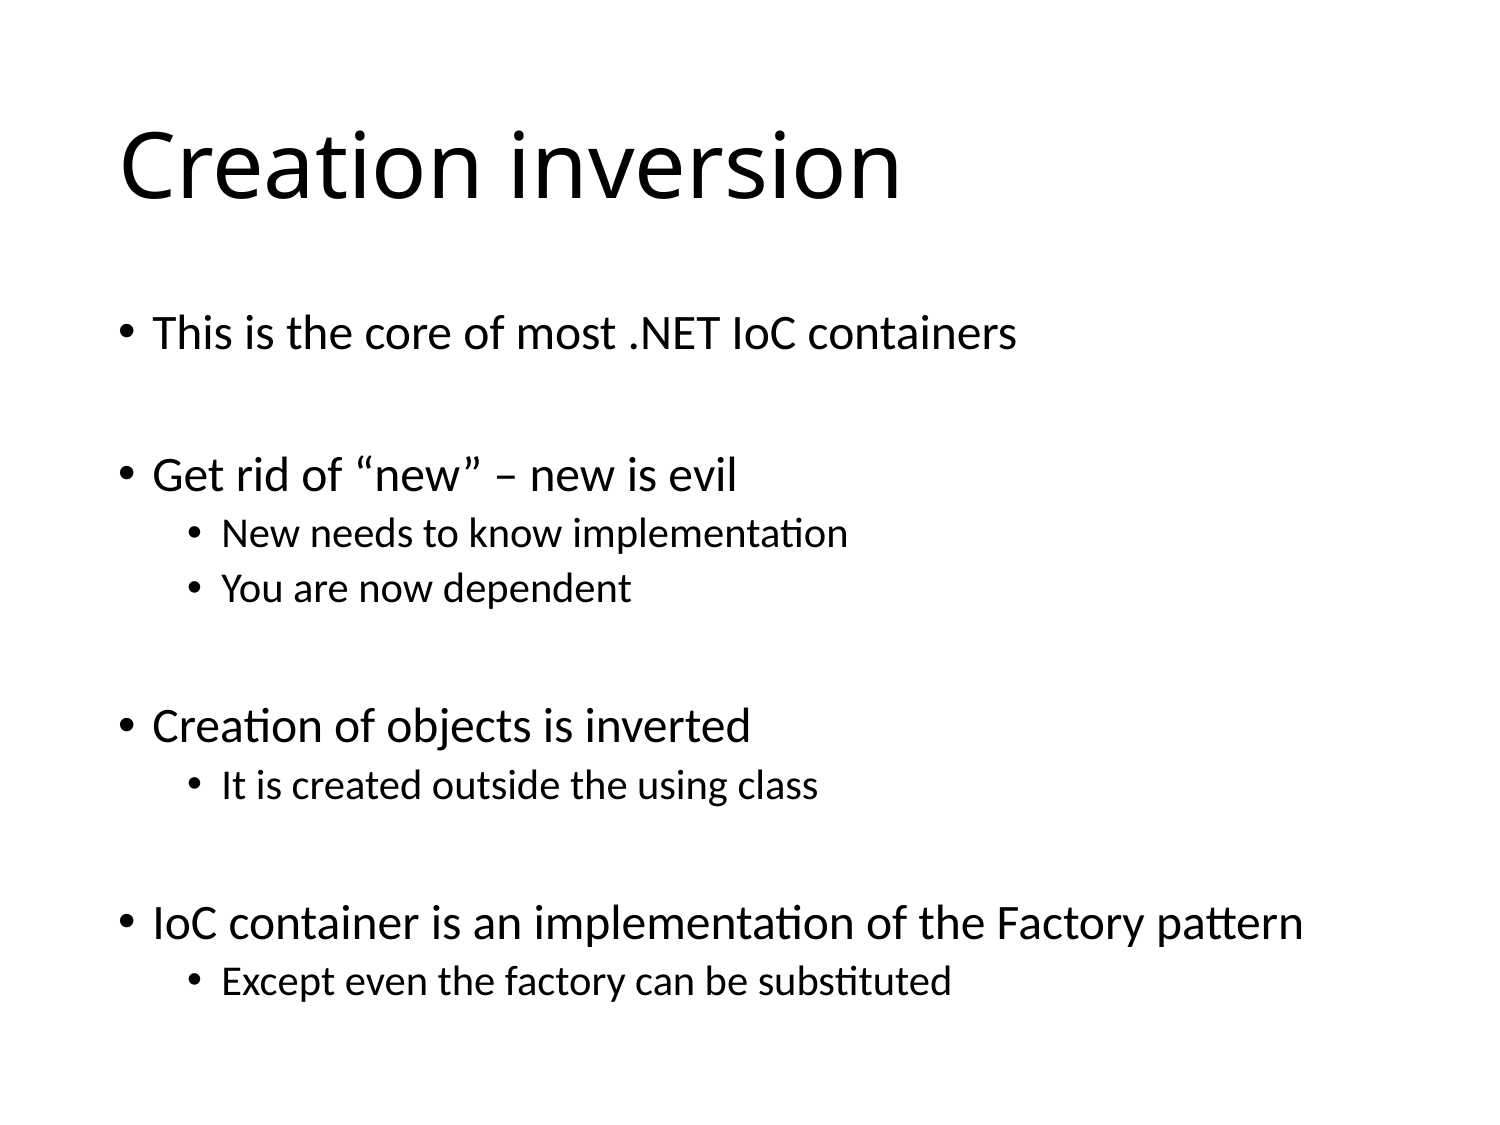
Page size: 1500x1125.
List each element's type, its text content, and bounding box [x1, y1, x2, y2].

title Creation inversion [103, 59, 1397, 278]
list This is the core of most .NET IoC containers Get rid of “new” – new is evil New needs to know implementation You are now dependent Creation of objects is inverted It is created outside the using class IoC container is an implementation of the Factory pattern Except even the factory can be substituted [103, 299, 1397, 1014]
